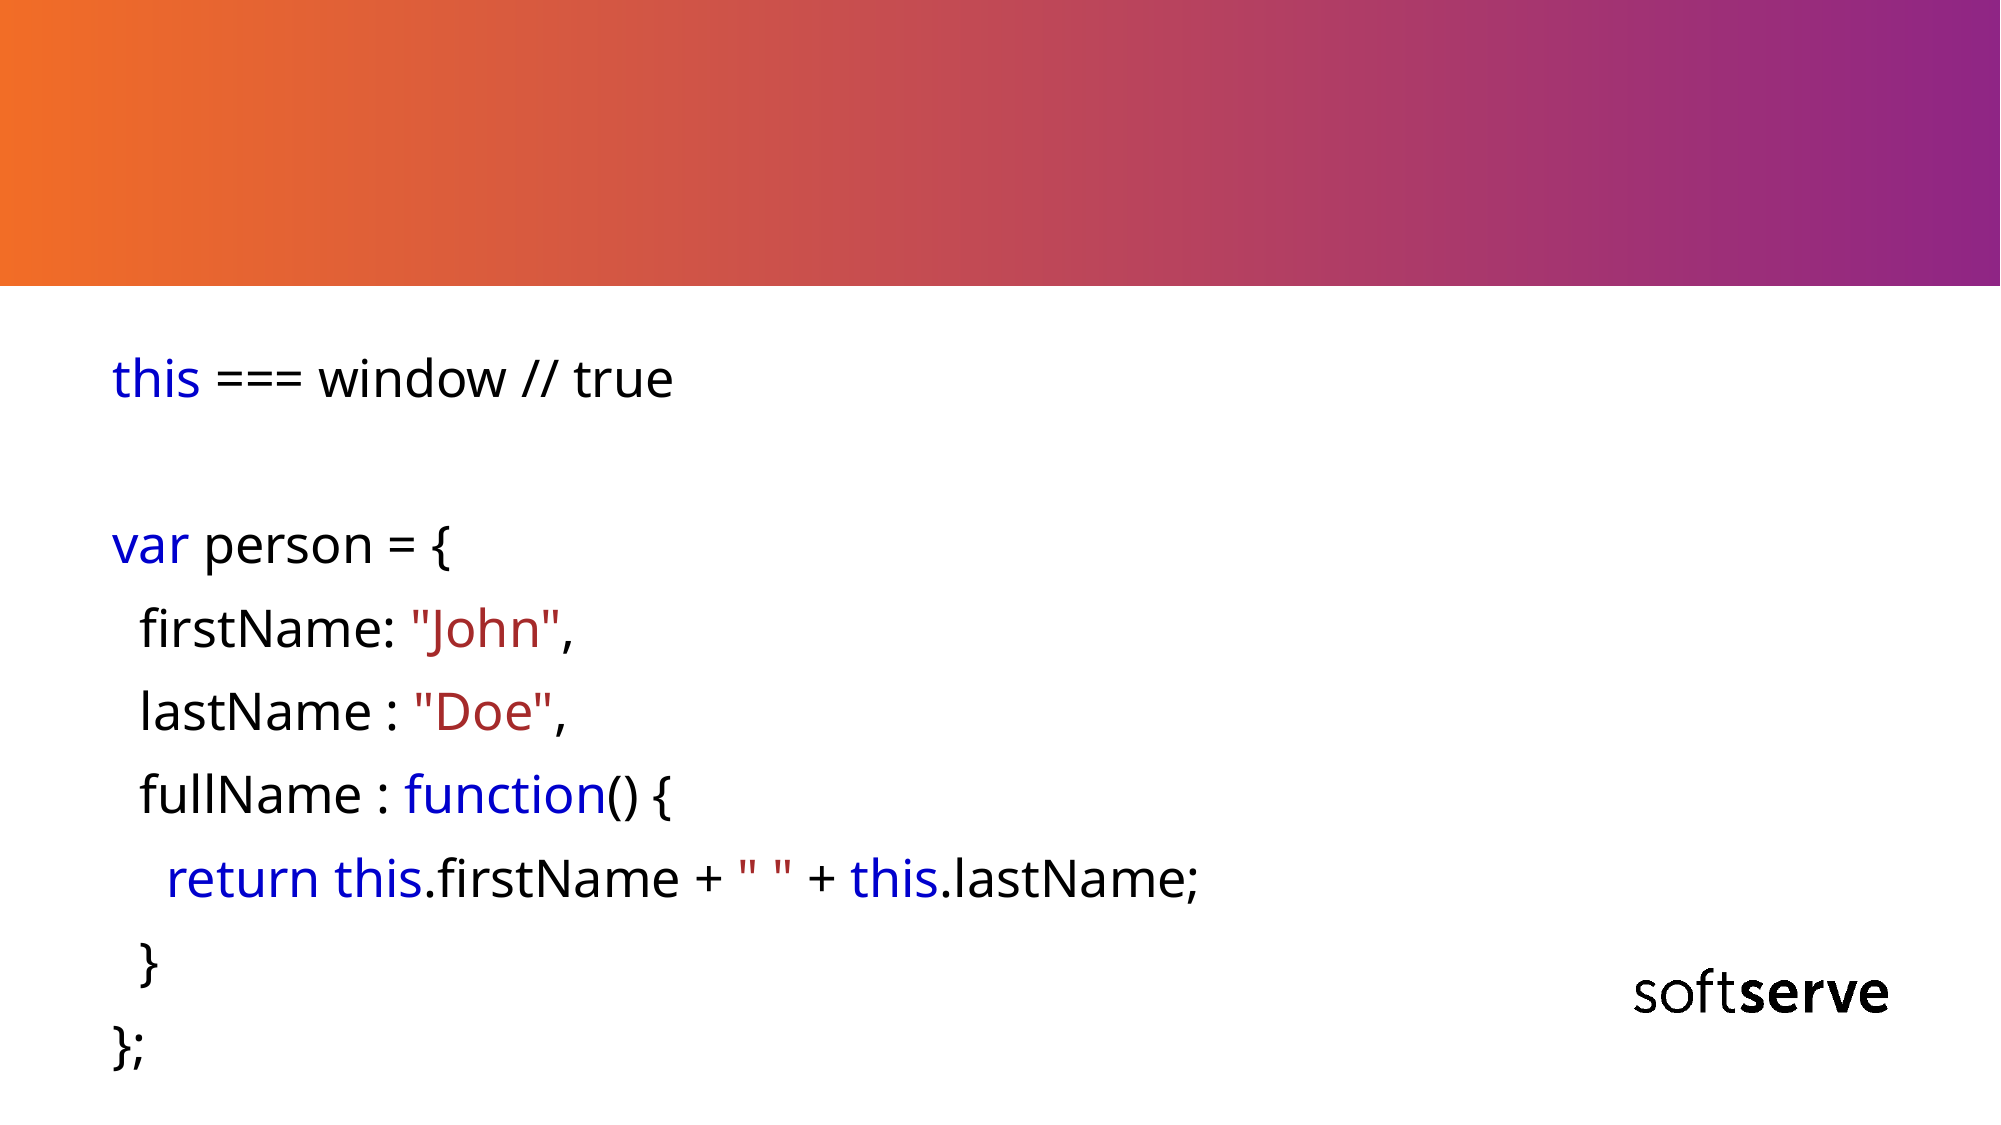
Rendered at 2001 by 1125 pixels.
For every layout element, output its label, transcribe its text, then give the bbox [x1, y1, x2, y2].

list this === window // true var person = { firstName: "John", lastName : "Doe", fullName : function() { return this.firstName + " " + this.lastName; } }; [112, 337, 1888, 900]
picture [1634, 968, 1888, 1013]
